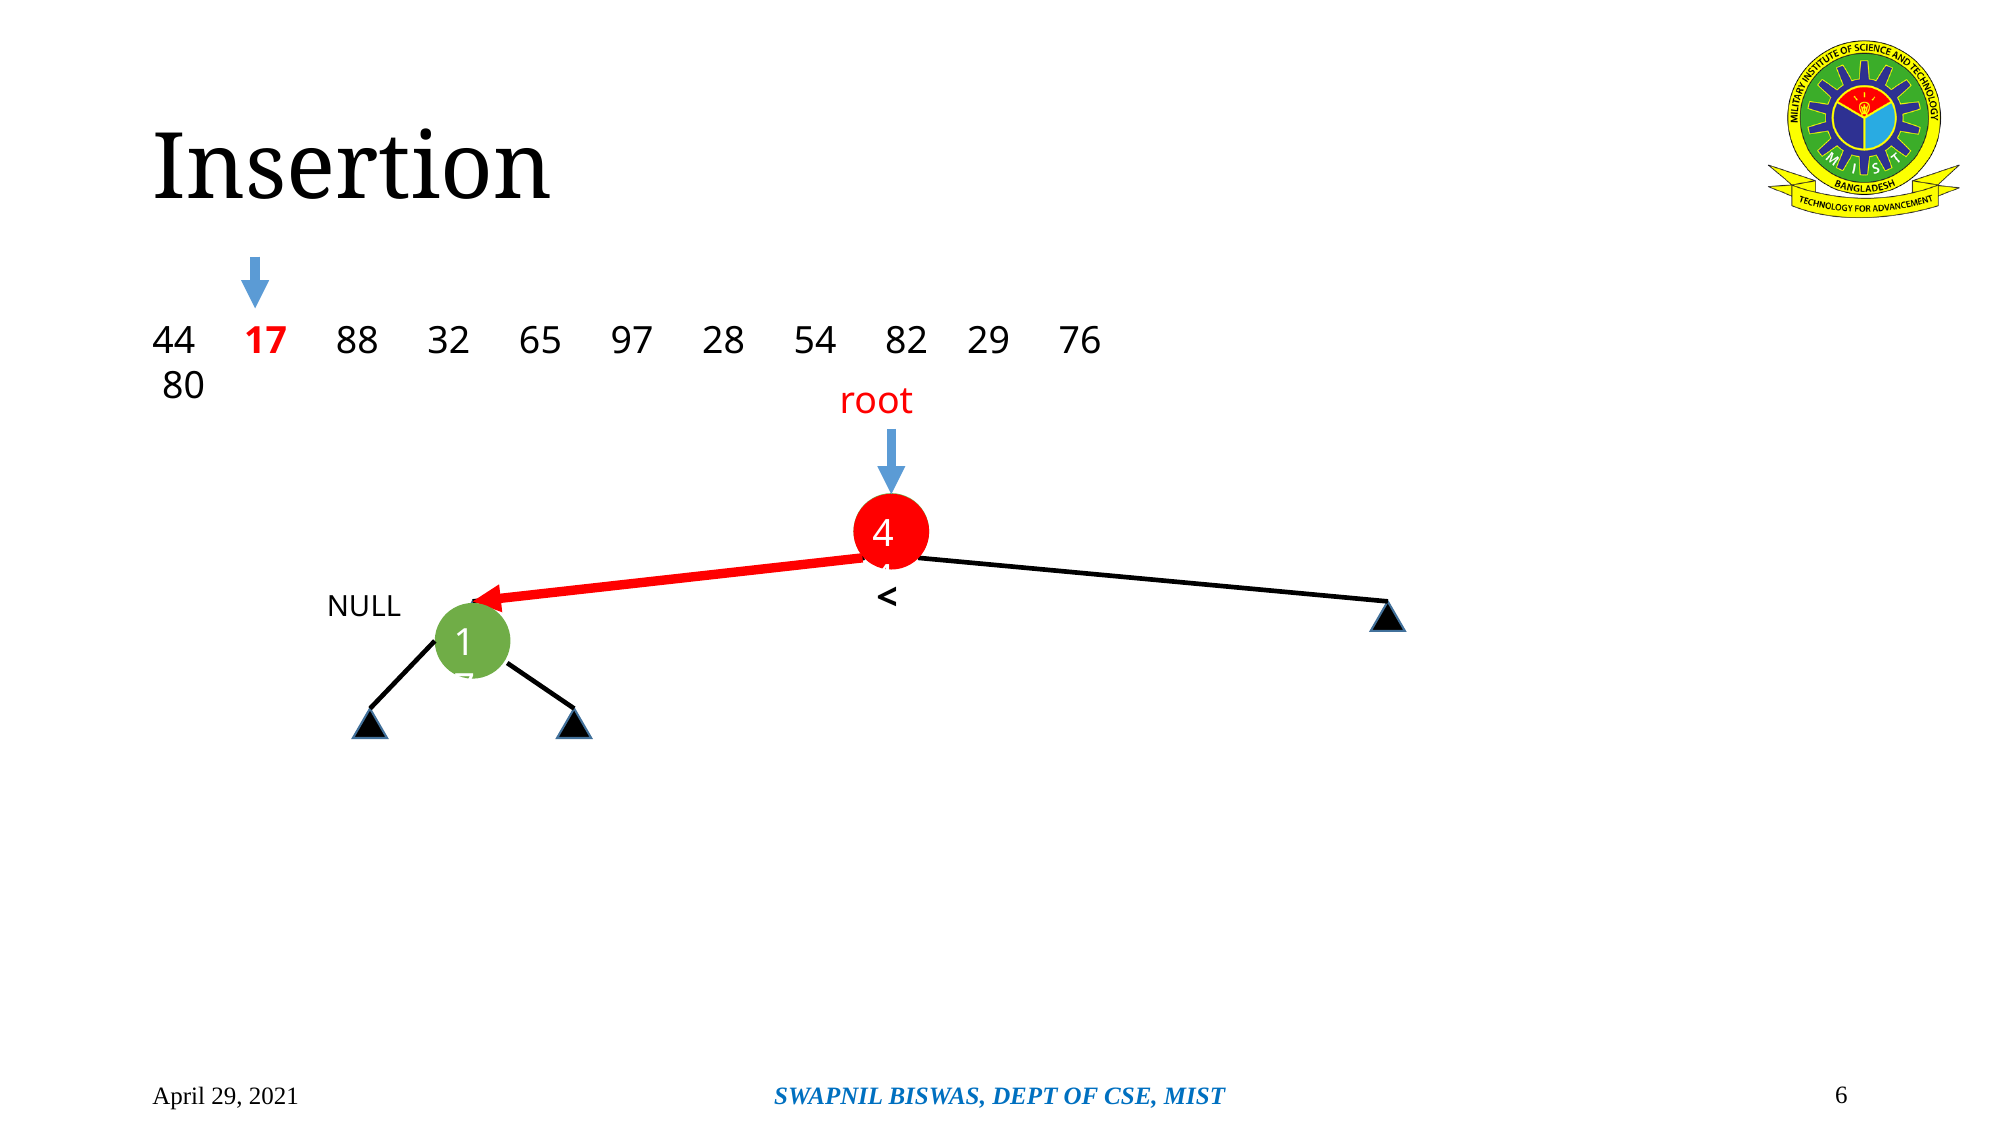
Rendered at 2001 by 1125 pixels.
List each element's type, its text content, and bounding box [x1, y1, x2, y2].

title Insertion [137, 59, 1863, 278]
text_box [1370, 606, 1405, 631]
picture [1764, 37, 1961, 221]
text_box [917, 557, 1389, 602]
text_box [557, 713, 592, 739]
text_box root [824, 368, 958, 429]
text_box [352, 714, 388, 739]
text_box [472, 557, 863, 602]
text_box < [861, 578, 917, 626]
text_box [369, 640, 436, 709]
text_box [507, 640, 575, 709]
slide_number ‹#› [1412, 1063, 1863, 1124]
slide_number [137, 1065, 588, 1125]
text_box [434, 602, 511, 679]
footer SWAPNIL BISWAS, DEPT OF CSE, MIST [662, 1065, 1338, 1125]
text_box NULL [311, 580, 429, 631]
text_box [853, 493, 930, 570]
text_box 44 17 88 32 65 97 28 54 82 29 76 80 [137, 308, 1154, 414]
